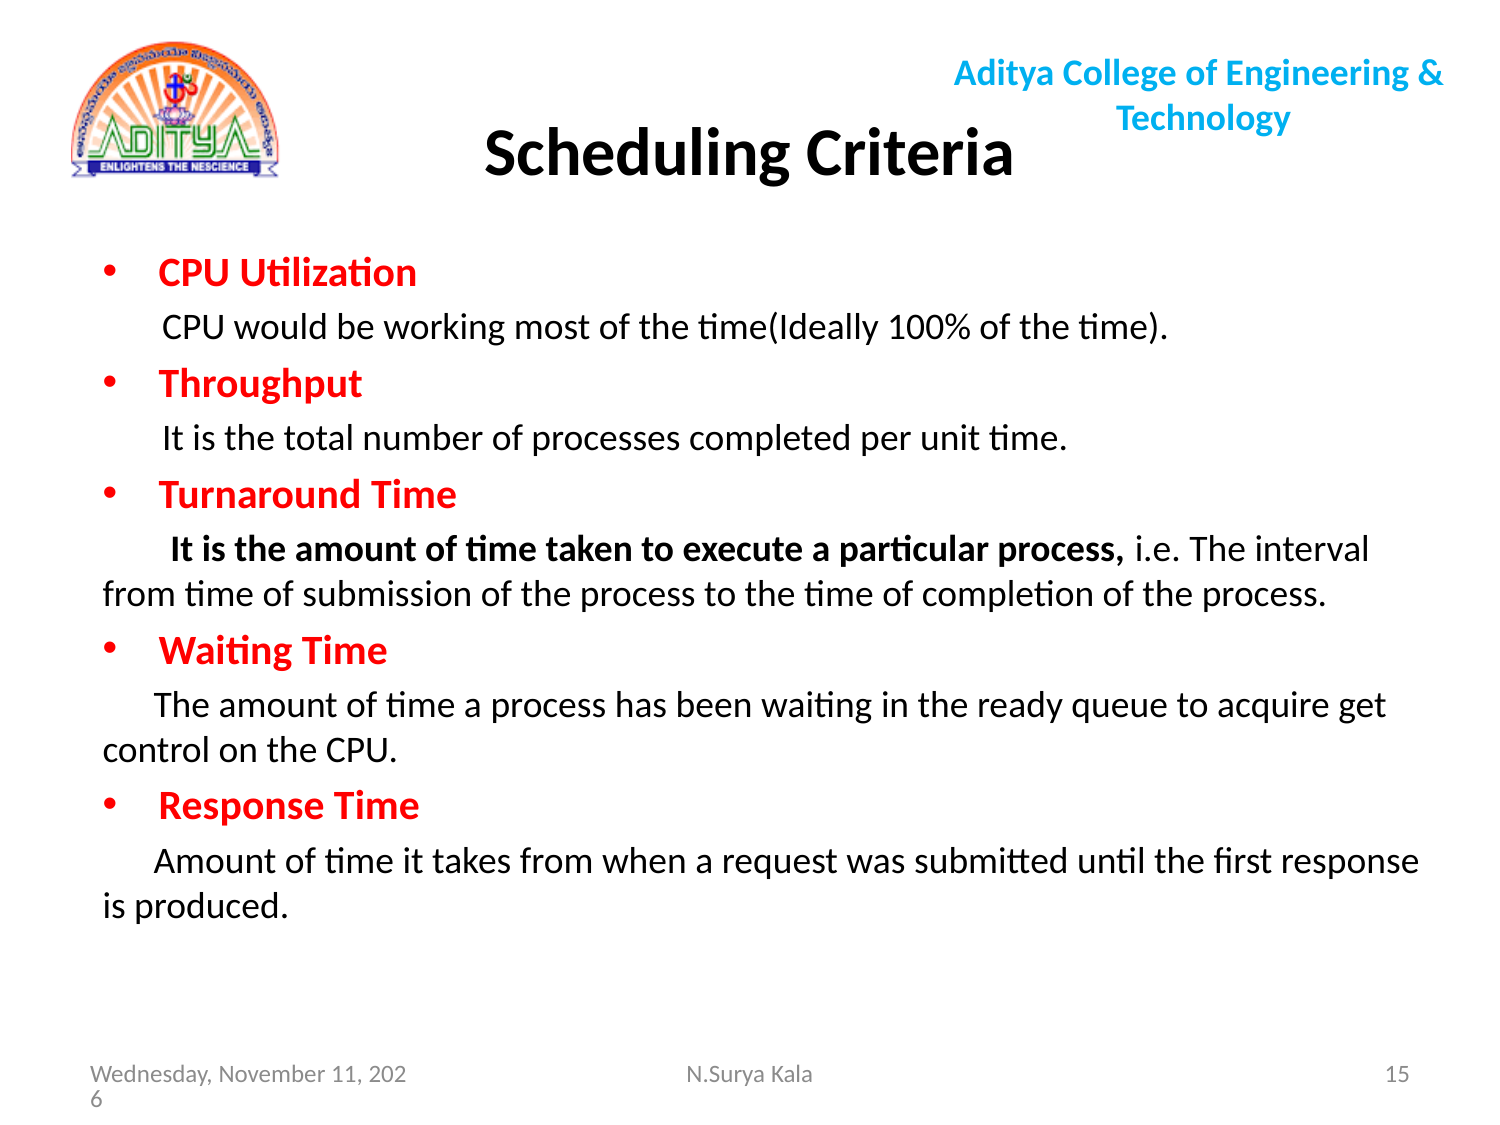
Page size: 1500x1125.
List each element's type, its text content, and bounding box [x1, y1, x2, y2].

title Scheduling Criteria [75, 99, 1425, 288]
picture [71, 37, 288, 185]
footer N.Surya Kala [512, 1042, 988, 1103]
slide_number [75, 1042, 425, 1103]
list CPU Utilization CPU would be working most of the time(Ideally 100% of the time). Throughput It is the total number of processes completed per unit time. Turnaround Time It is the amount of time taken to execute a particular process, i.e. The interval from time of submission of the process to the time of completion of the process. Waiting Time The amount of time a process has been waiting in the ready queue to acquire get control on the CPU. Response Time Amount of time it takes from when a request was submitted until the first response is produced. [87, 237, 1438, 980]
text_box Aditya College of Engineering & Technology [939, 40, 1460, 146]
slide_number 15 [1074, 1042, 1425, 1103]
